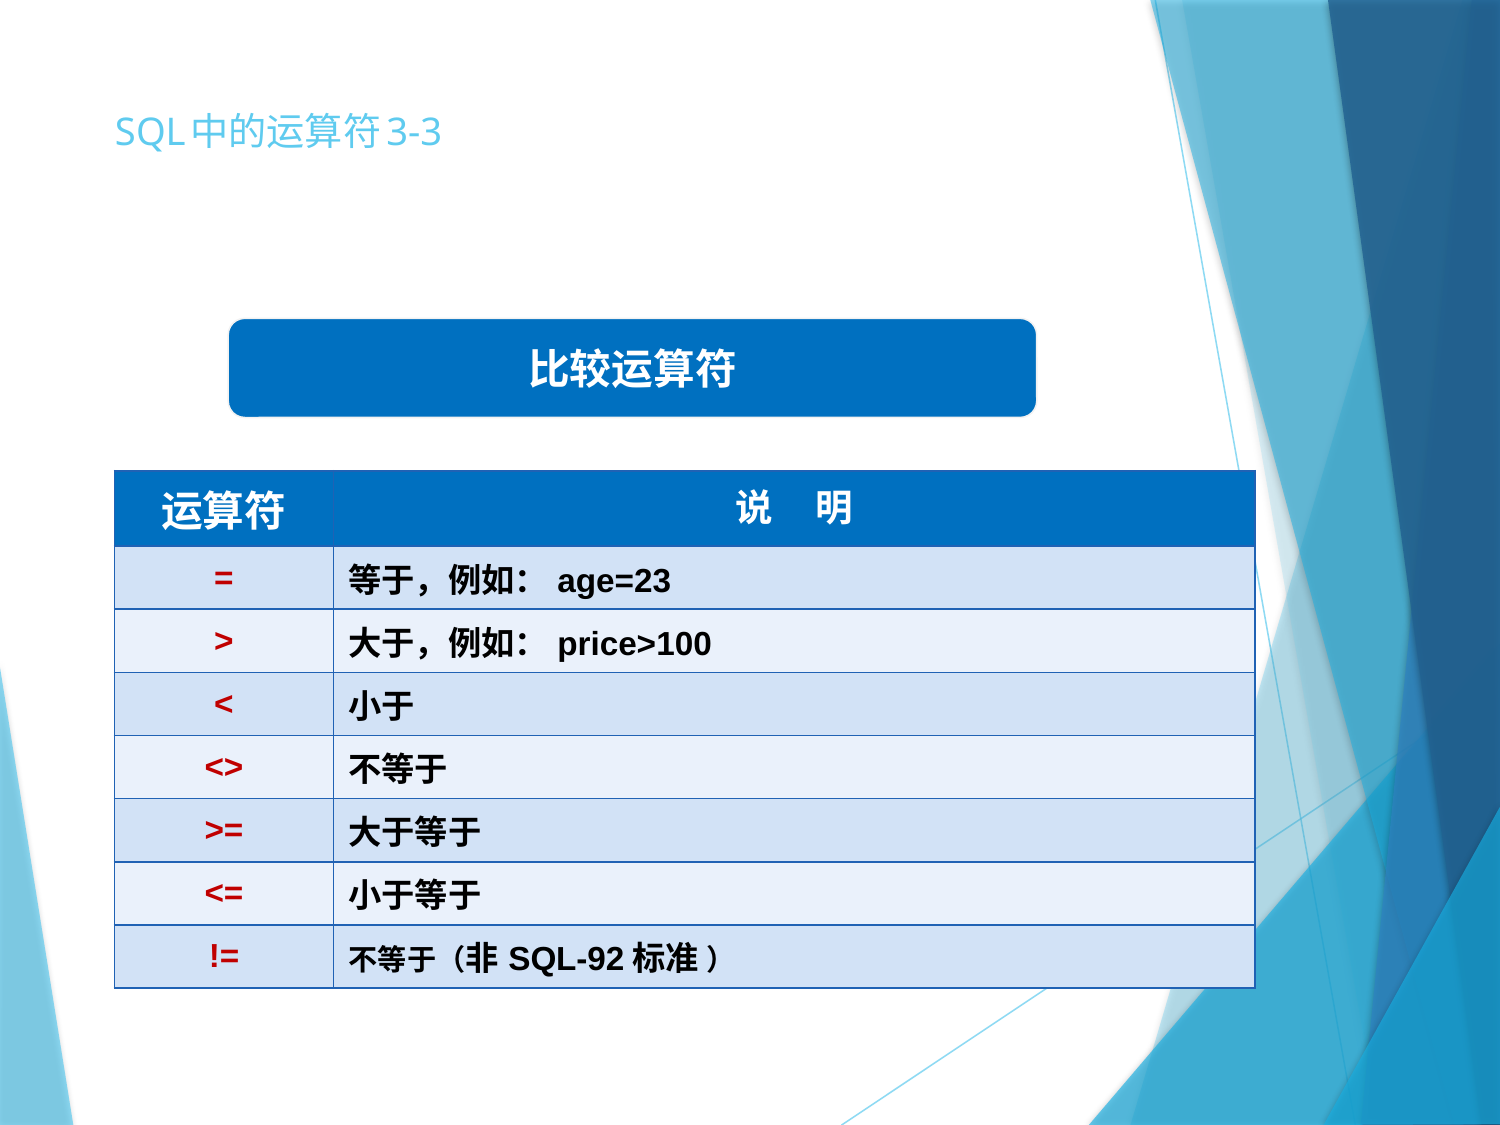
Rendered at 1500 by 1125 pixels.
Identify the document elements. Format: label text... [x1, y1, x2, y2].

table_cell 不等于 [334, 736, 1254, 798]
table_cell != [115, 926, 333, 987]
table_cell > [115, 610, 333, 672]
table_cell <> [115, 736, 333, 798]
table_cell 小于等于 [334, 863, 1254, 924]
table_cell >= [115, 799, 333, 861]
table_header 运算符 [115, 472, 333, 545]
table_cell 等于，例如：age=23 [334, 547, 1254, 608]
table_cell 大于等于 [334, 799, 1254, 861]
table_header 说 明 [334, 472, 1254, 545]
title SQL中的运算符3-3 [99, 99, 1365, 207]
table_cell 不等于（非SQL-92标准 ） [334, 926, 1254, 987]
text_box 比较运算符 [228, 318, 1037, 418]
table_cell <= [115, 863, 333, 924]
table_cell < [115, 673, 333, 735]
table_cell 大于，例如：price>100 [334, 610, 1254, 672]
table_cell 小于 [334, 673, 1254, 735]
table_cell = [115, 547, 333, 608]
